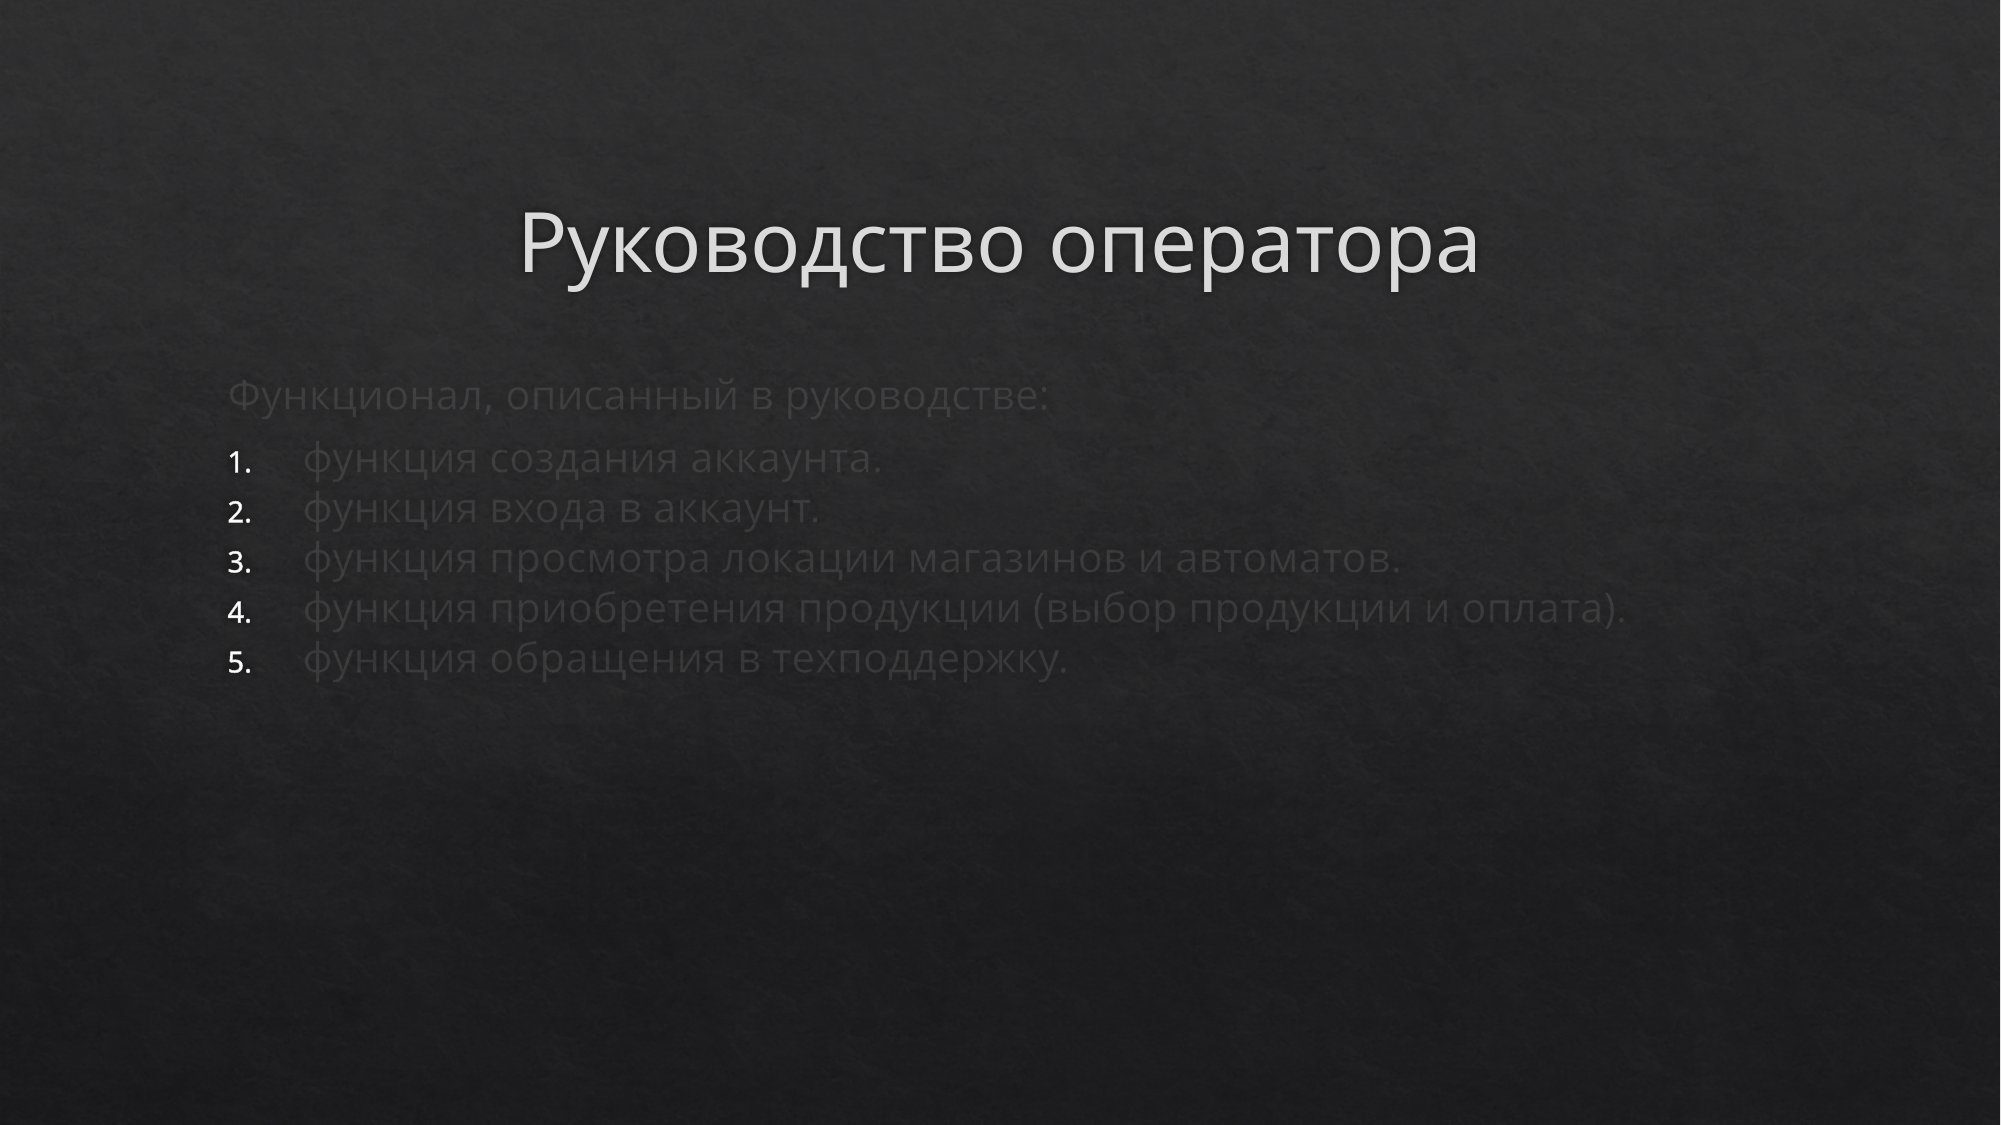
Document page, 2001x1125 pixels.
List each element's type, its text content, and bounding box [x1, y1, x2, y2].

list Функционал, описанный в руководстве: функция создания аккаунта. функция входа в аккаунт. функция просмотра локации магазинов и автоматов. функция приобретения продукции (выбор продукции и оплата). функция обращения в техподдержку. [212, 360, 1786, 927]
title Руководство оператора [213, 136, 1787, 297]
